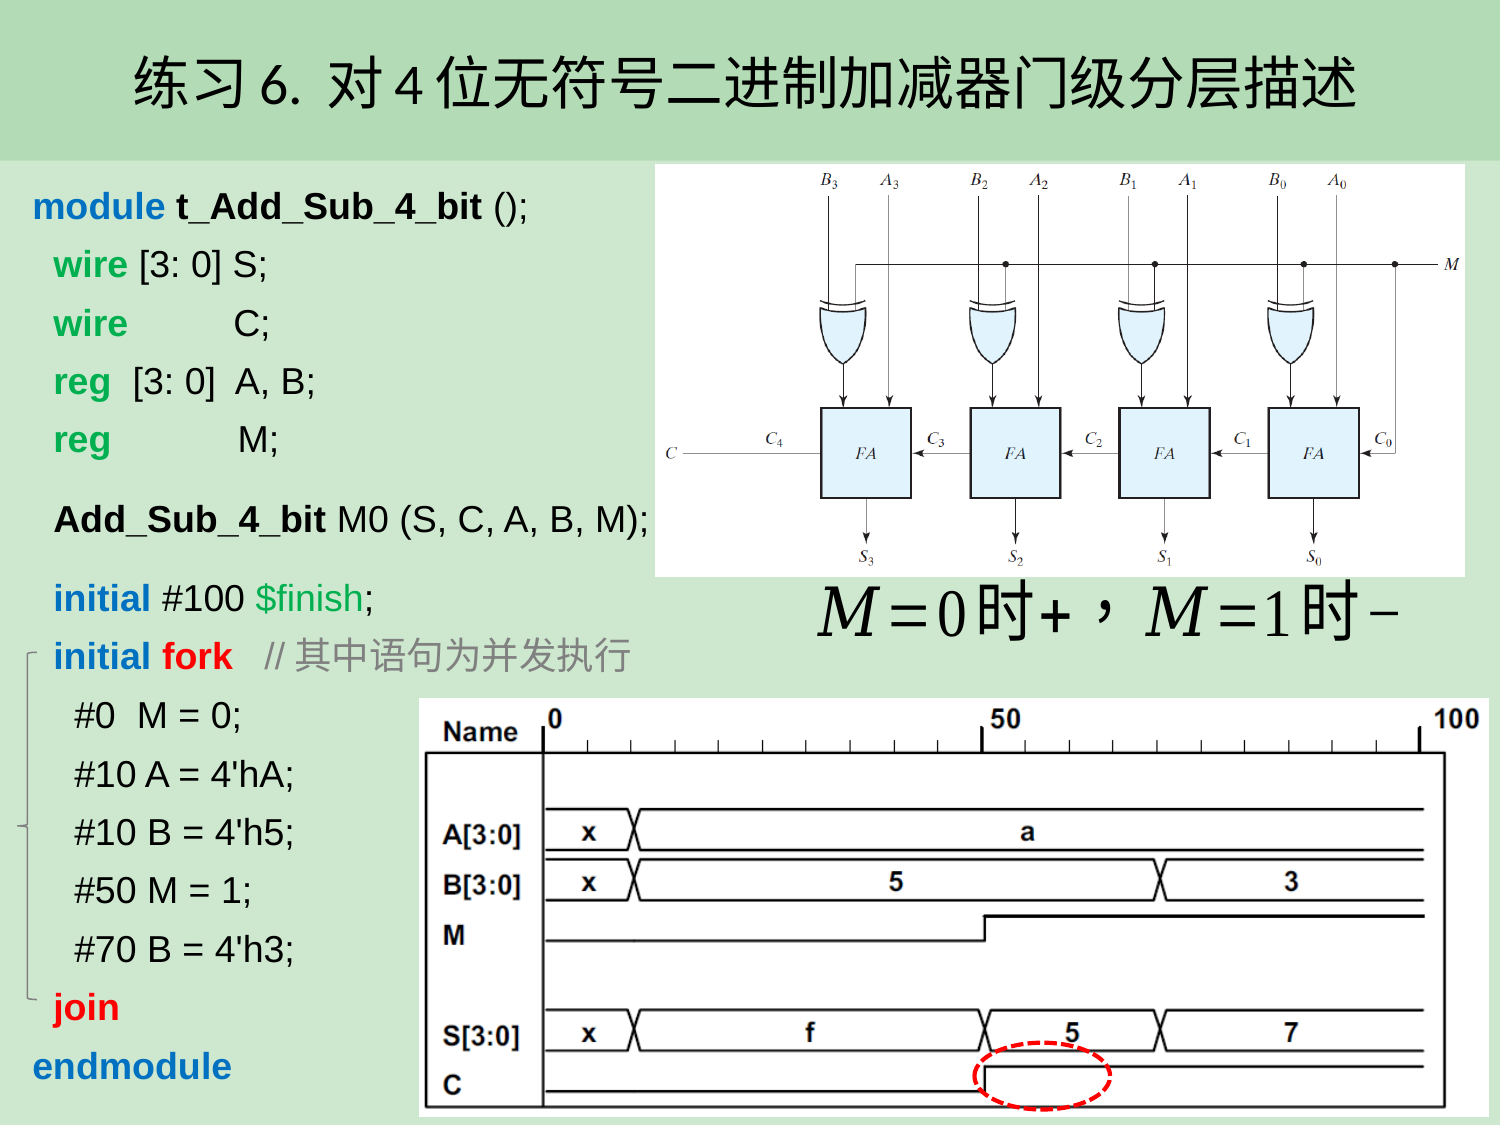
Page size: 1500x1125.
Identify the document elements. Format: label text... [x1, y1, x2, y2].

picture [418, 698, 1489, 1117]
picture [655, 164, 1465, 577]
text_box [16, 651, 38, 1001]
text_box module t_Add_Sub_4_bit (); wire [3: 0] S; wire C; reg [3: 0] A, B; reg M; Add_Sub_4_bit M0 (S, C, A, B, M); initial #100 $finish; initial fork //其中语句为并发执行 #0 M = 0; #10 A = 4'hA; #10 B = 4'h5; #50 M = 1; #70 B = 4'h3; join endmodule [17, 160, 768, 1095]
title 练习6. 对4位无符号二进制加减器门级分层描述 [17, 15, 1489, 143]
